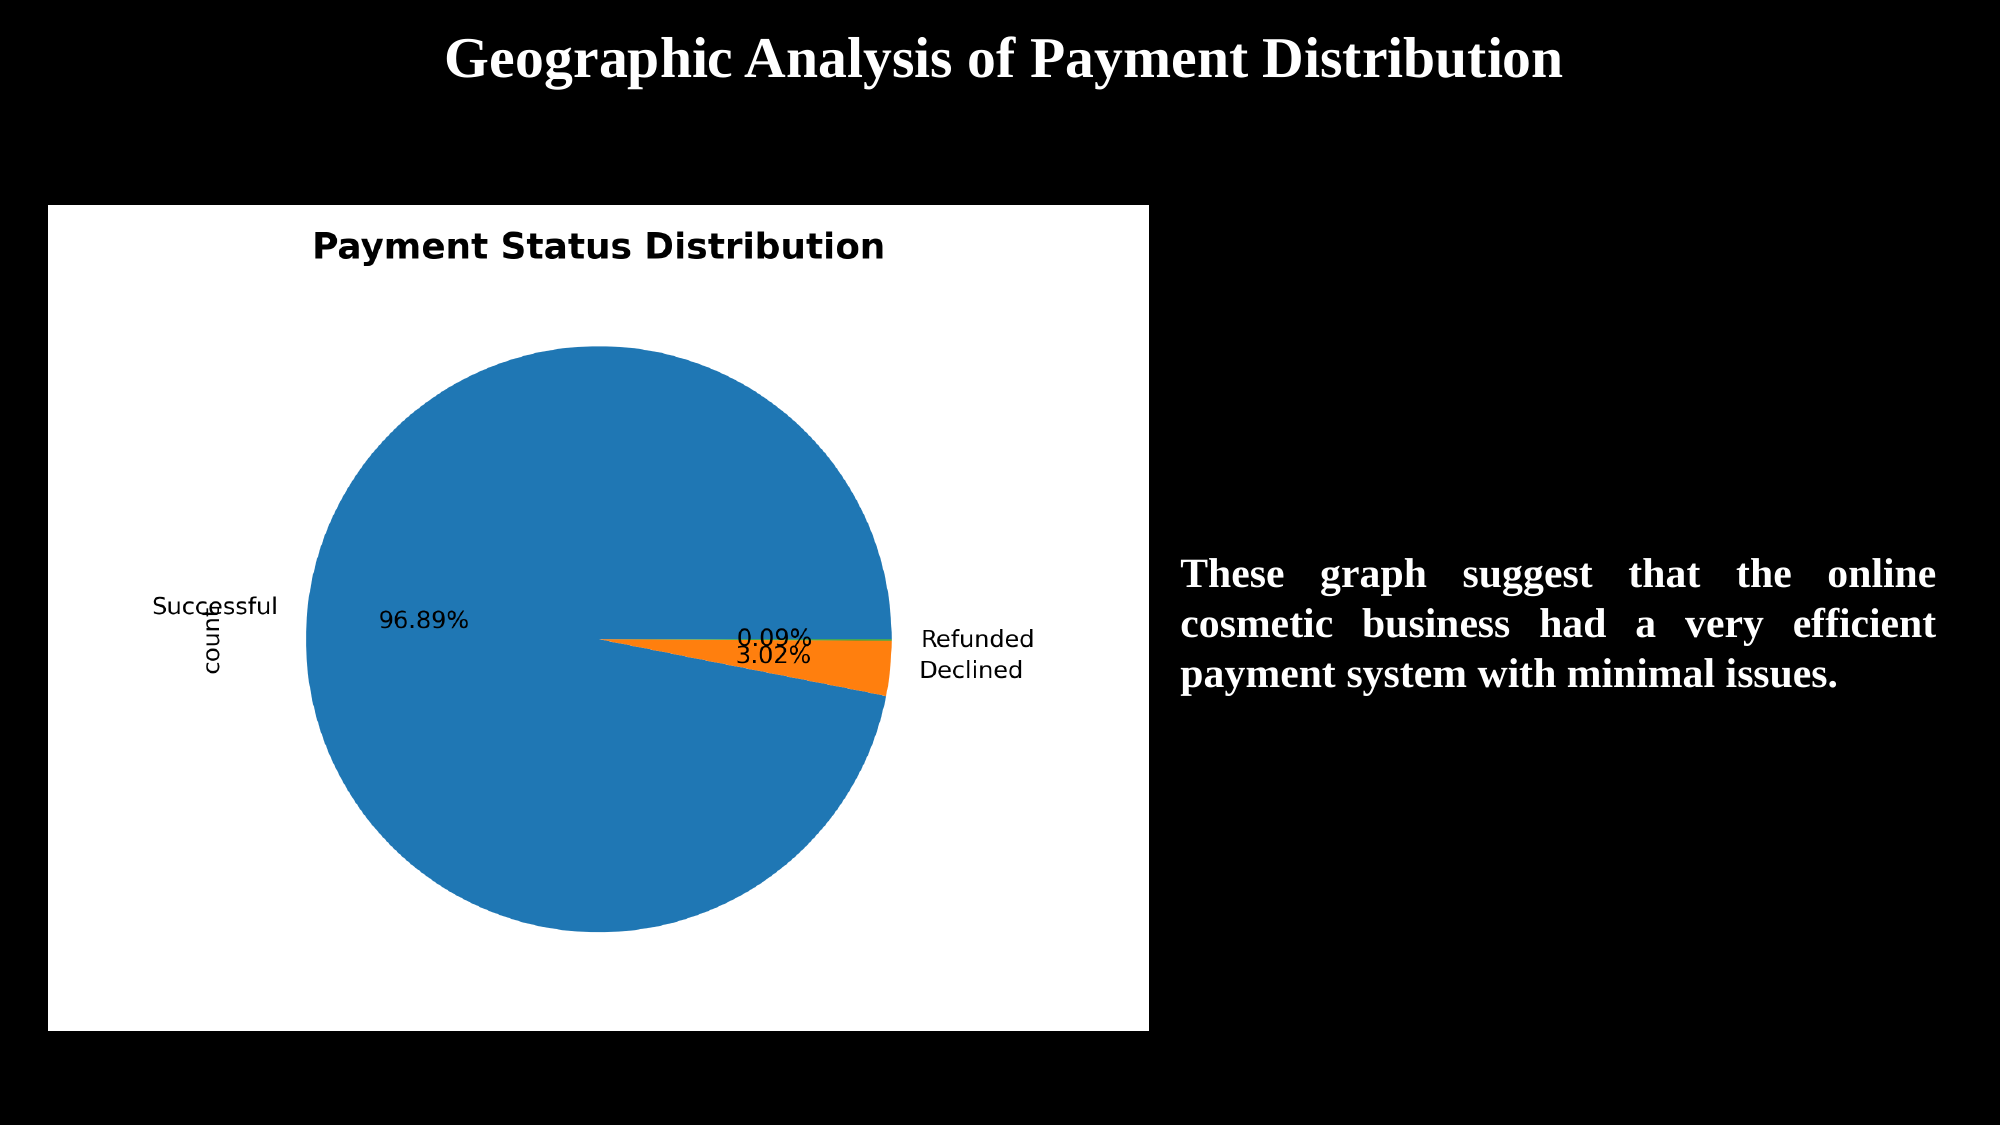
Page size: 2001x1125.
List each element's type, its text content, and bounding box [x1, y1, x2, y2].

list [47, 205, 1150, 1032]
text_box These graph suggest that the online cosmetic business had a very efficient payment system with minimal issues. [1165, 488, 1952, 704]
title Geographic Analysis of Payment Distribution [91, 19, 1920, 169]
